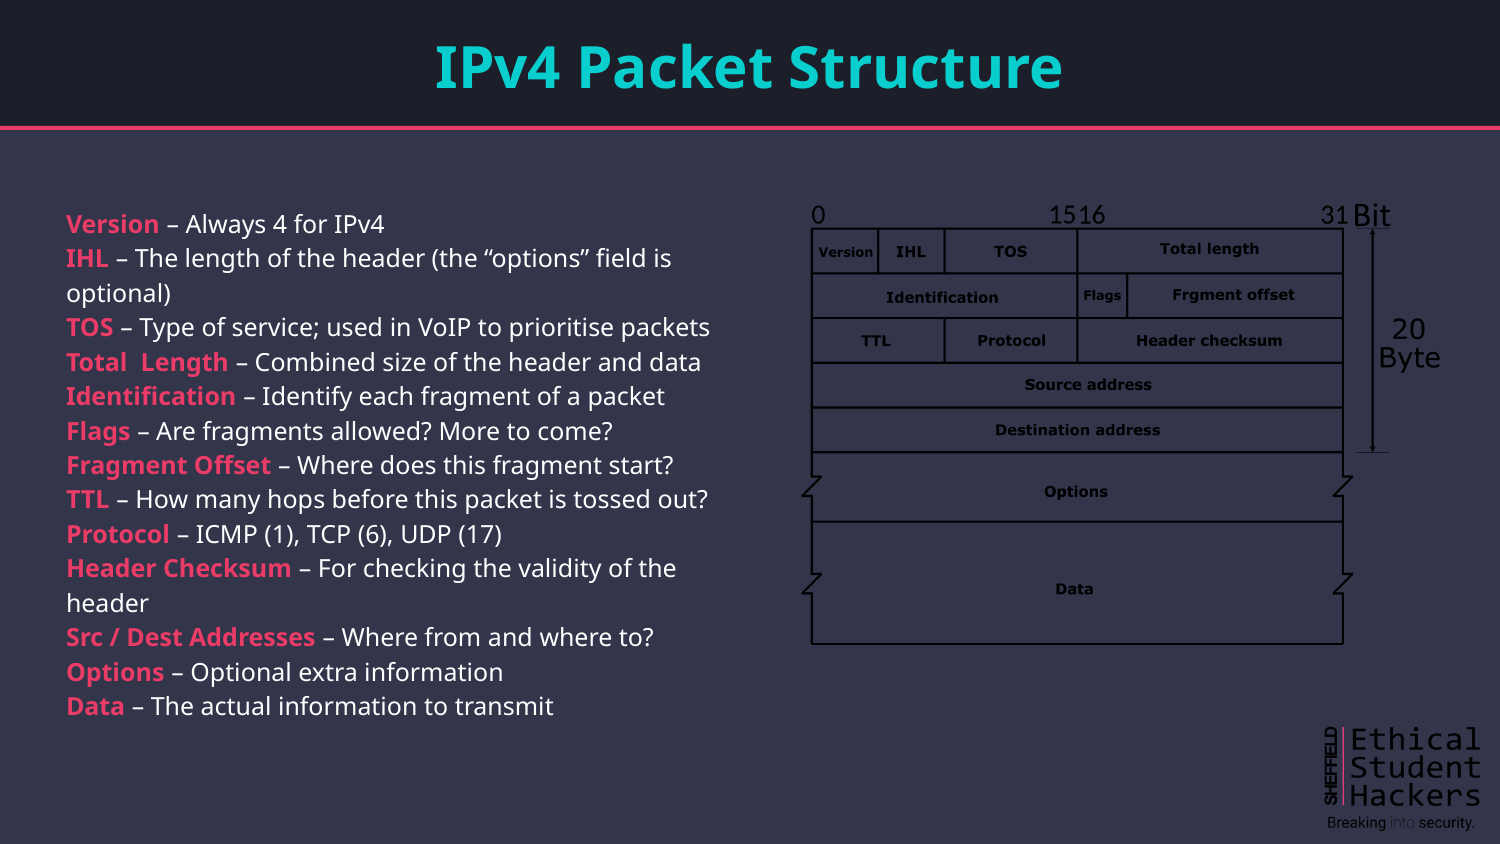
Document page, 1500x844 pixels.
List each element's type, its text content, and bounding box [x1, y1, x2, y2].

title IPv4 Packet Structure [141, 15, 1359, 111]
picture [1307, 709, 1500, 844]
list Version – Always 4 for IPv4 IHL – The length of the header (the “options” field is optional) TOS – Type of service; used in VoIP to prioritise packets Total Length – Combined size of the header and data Identification – Identify each fragment of a packet Flags – Are fragments allowed? More to come? Fragment Offset – Where does this fragment start? TTL – How many hops before this packet is tossed out? Protocol – ICMP (1), TCP (6), UDP (17) Header Checksum – For checking the validity of the header Src / Dest Addresses – Where from and where to? Options – Optional extra information Data – The actual information to transmit [51, 189, 761, 750]
picture [792, 188, 1450, 657]
